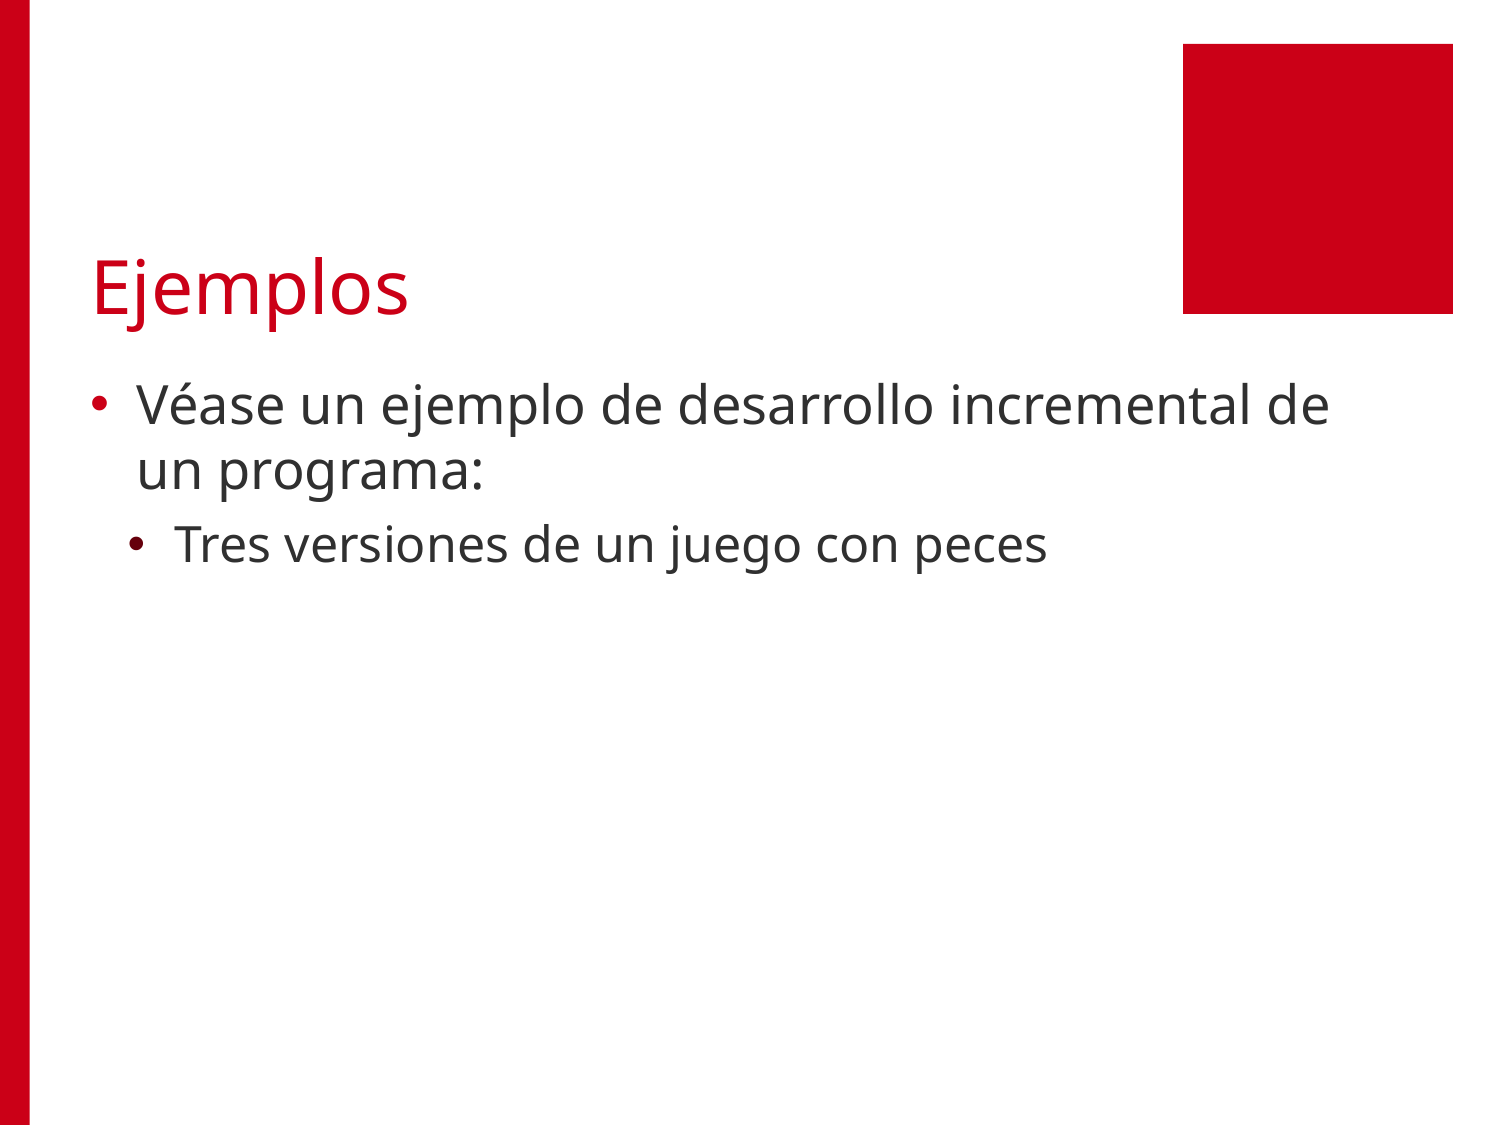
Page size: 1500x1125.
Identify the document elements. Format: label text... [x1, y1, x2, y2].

list Véase un ejemplo de desarrollo incremental de un programa: Tres versiones de un juego con peces [75, 362, 1350, 1005]
title Ejemplos [75, 149, 1143, 338]
